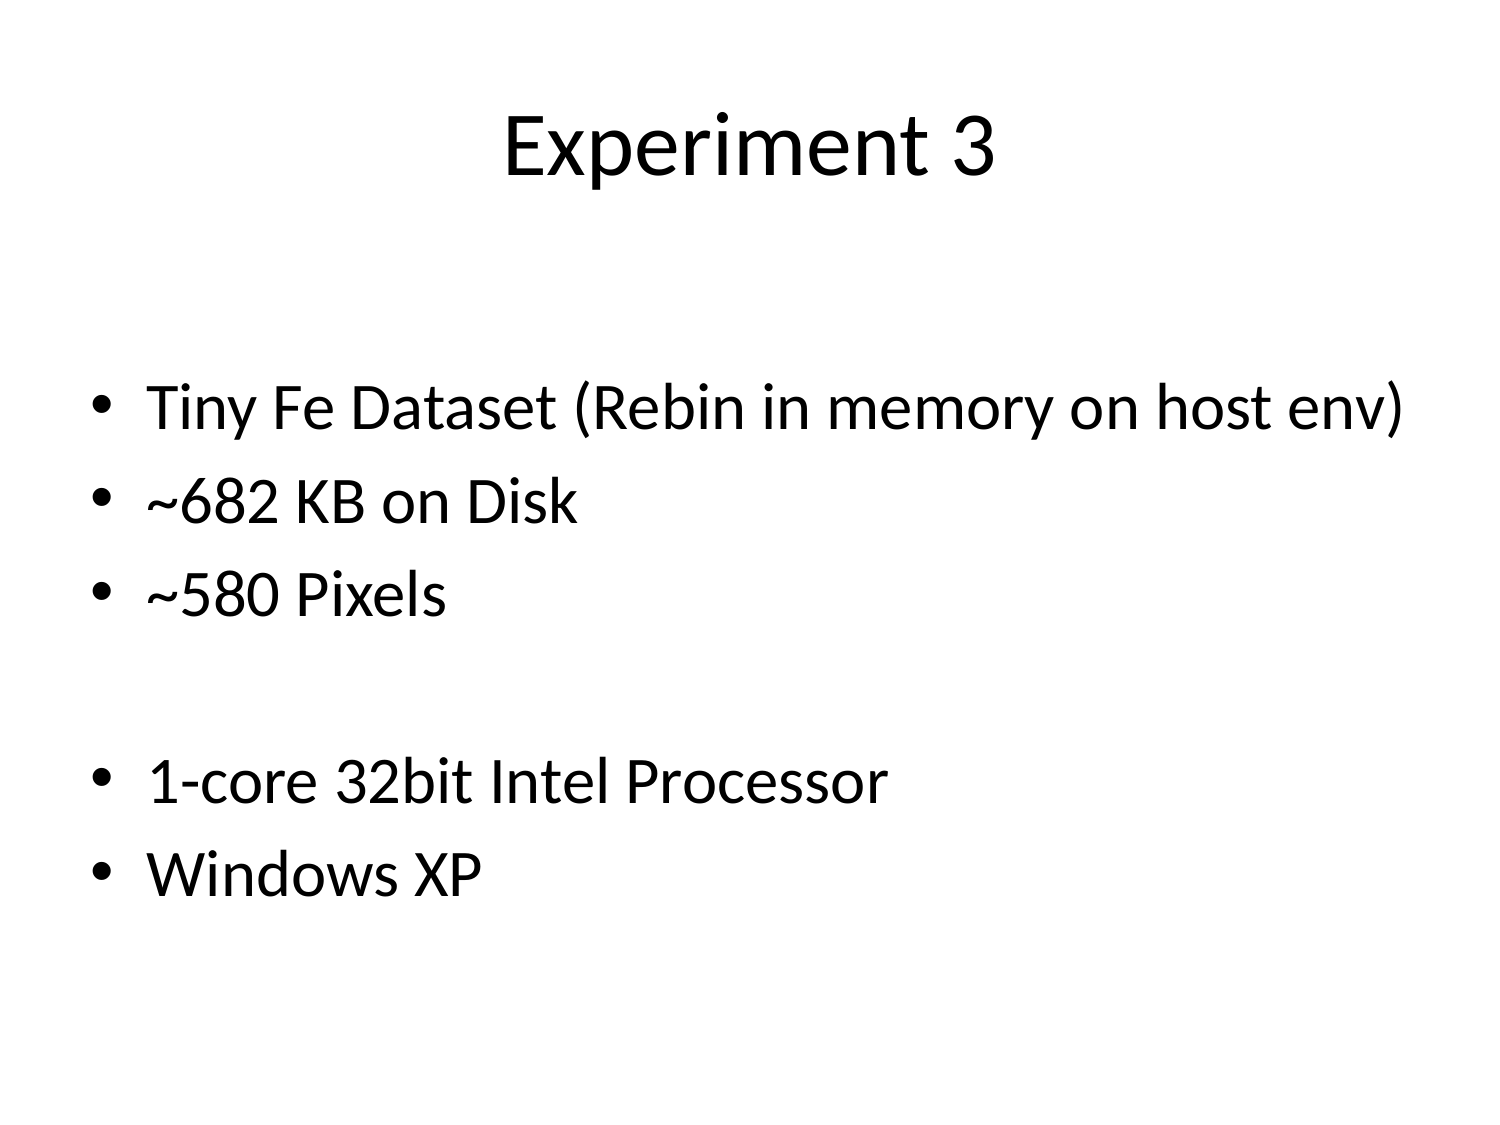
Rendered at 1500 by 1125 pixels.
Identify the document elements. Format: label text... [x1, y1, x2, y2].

title Experiment 3 [75, 45, 1425, 233]
list Tiny Fe Dataset (Rebin in memory on host env) ~682 KB on Disk ~580 Pixels 1-core 32bit Intel Processor Windows XP [75, 262, 1425, 1005]
